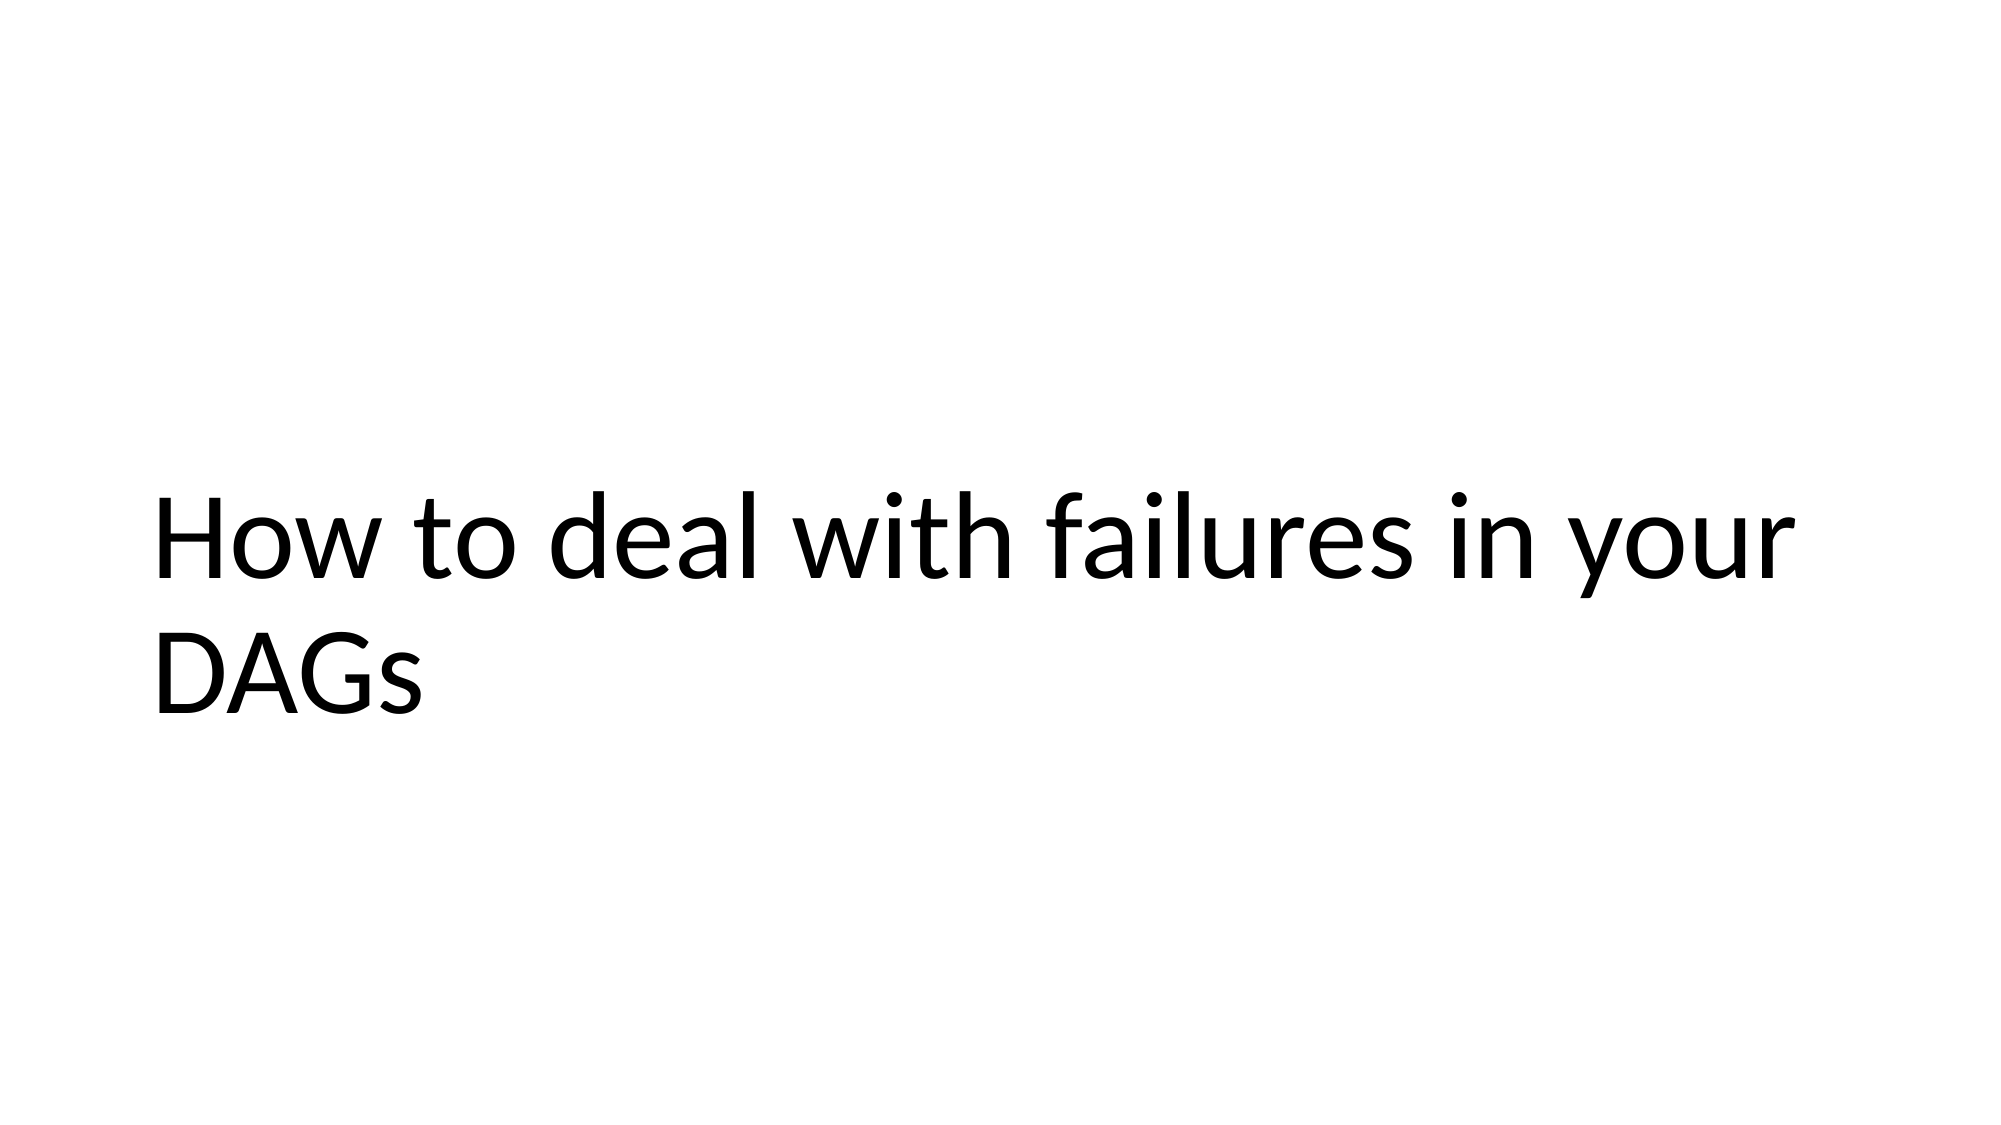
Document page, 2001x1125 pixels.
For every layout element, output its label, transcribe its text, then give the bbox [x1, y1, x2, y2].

title How to deal with failures in your DAGs [136, 280, 1862, 749]
